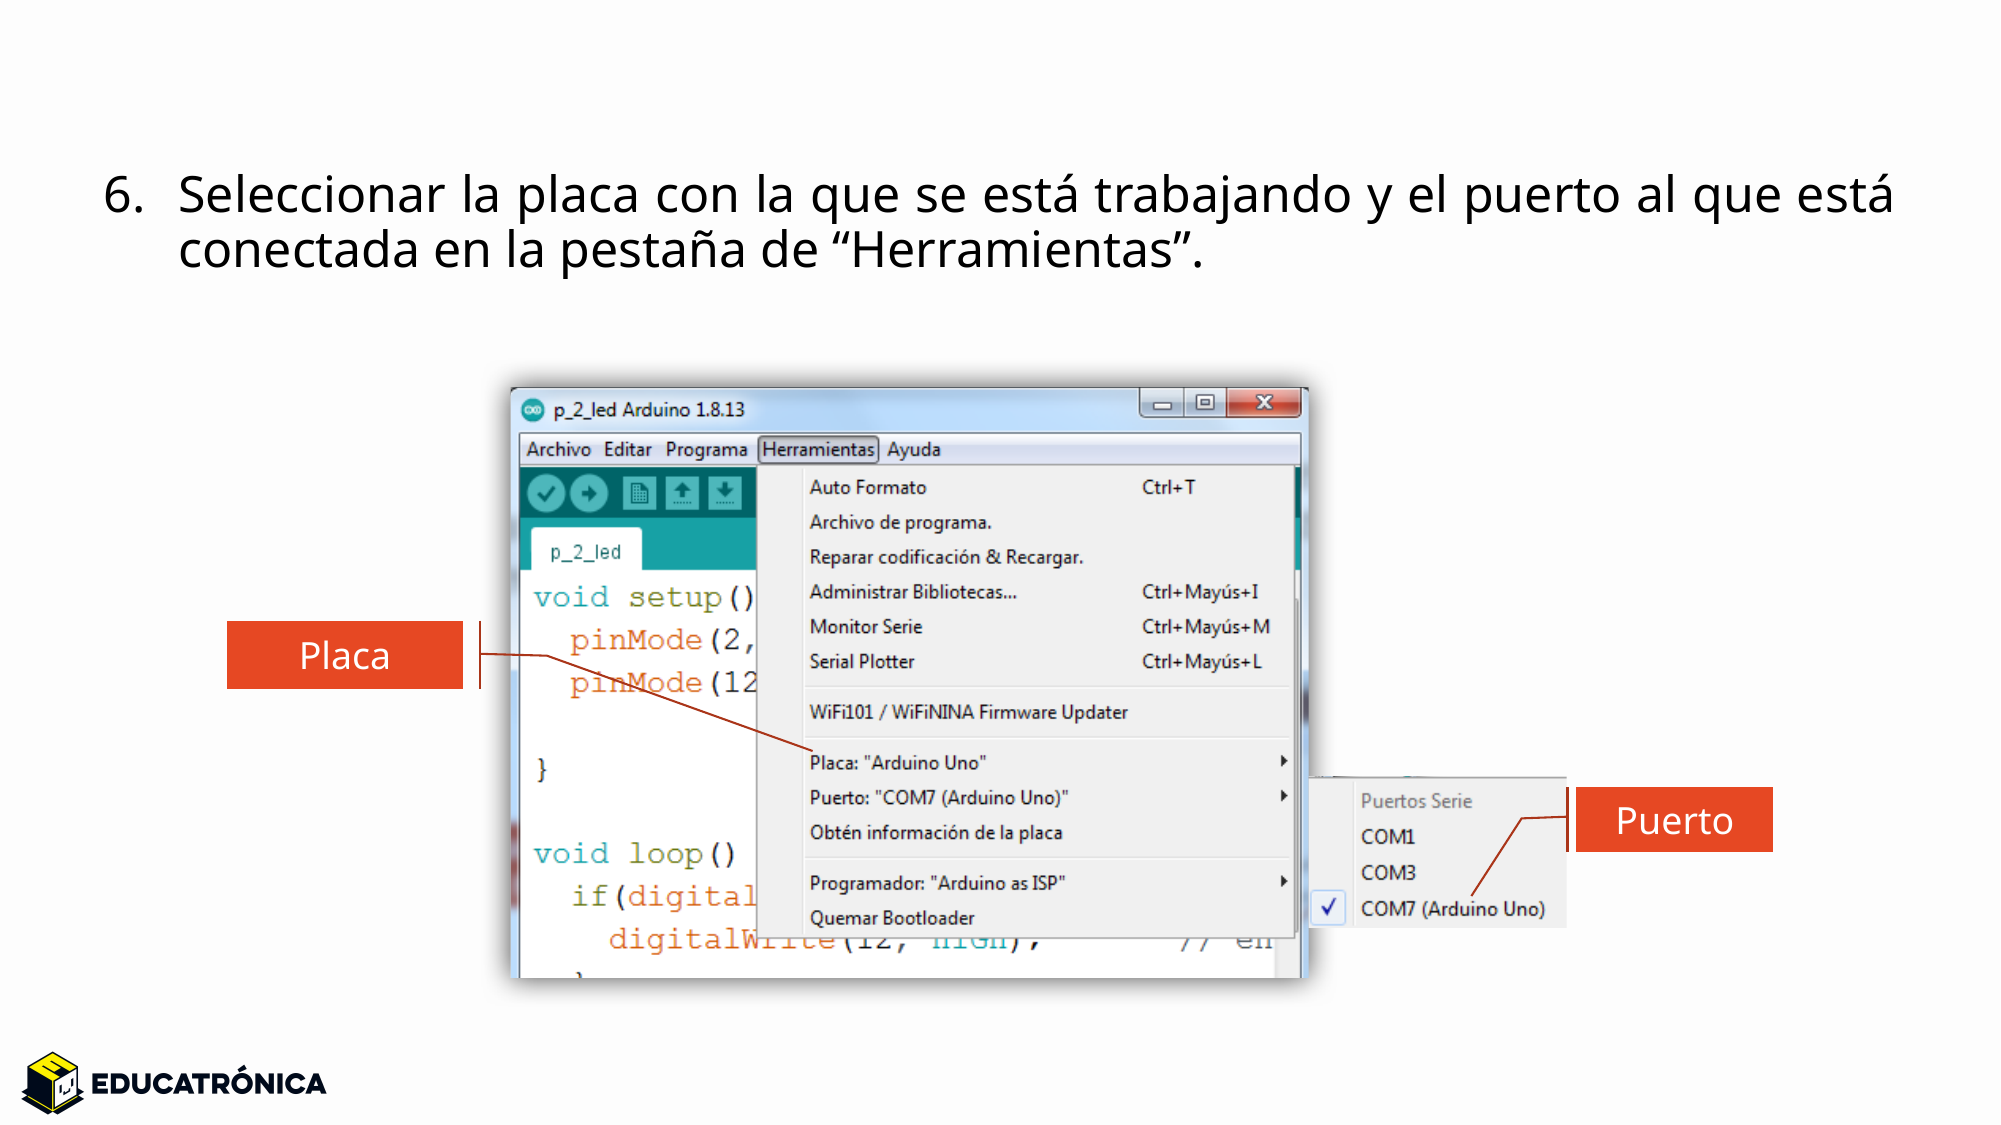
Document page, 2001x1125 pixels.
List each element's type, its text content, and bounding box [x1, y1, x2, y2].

picture [19, 1048, 330, 1118]
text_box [226, 387, 1774, 978]
list Seleccionar la placa con la que se está trabajando y el puerto al que está conectada en la pestaña de “Herramientas”. [88, 162, 1912, 1037]
